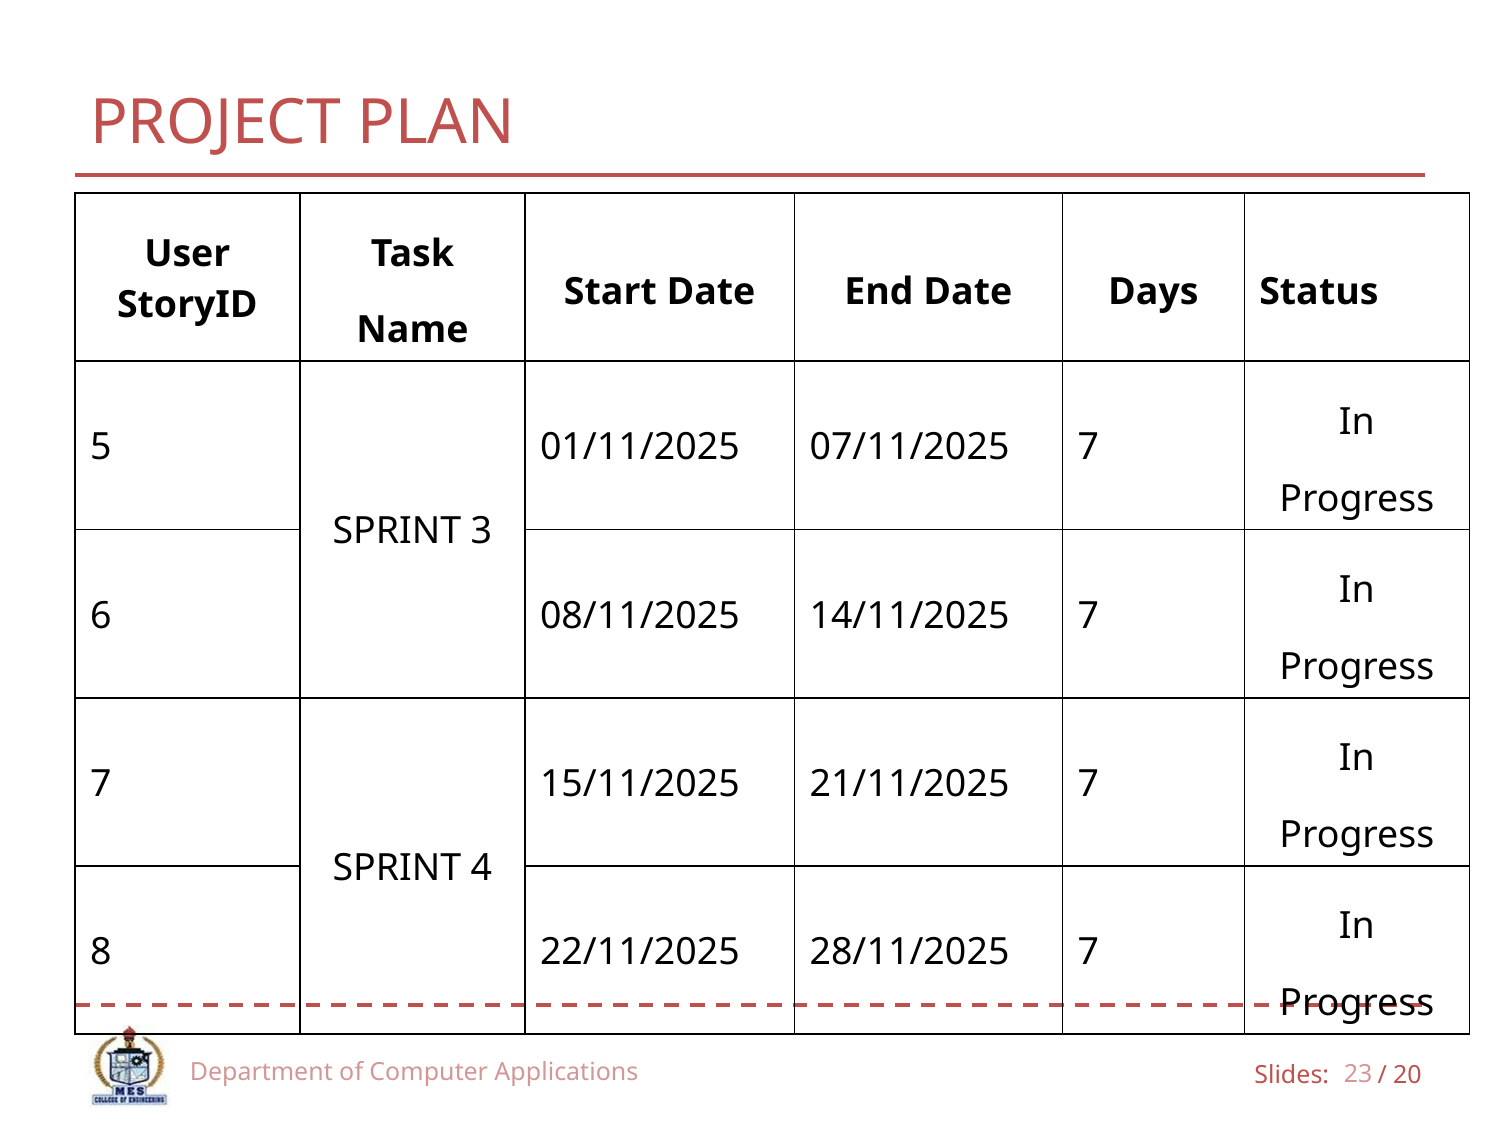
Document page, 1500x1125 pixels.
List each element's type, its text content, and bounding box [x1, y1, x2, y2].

table_cell 28/11/2025 [795, 867, 1062, 1033]
table_cell In Progress [1245, 362, 1469, 529]
table_cell 6 [76, 530, 299, 697]
table_cell 07/11/2025 [795, 362, 1062, 529]
table_cell In Progress [1245, 530, 1469, 697]
table_cell 5 [76, 362, 299, 529]
table_cell 8 [76, 867, 299, 1033]
table_header End Date [795, 194, 1062, 360]
table_cell 01/11/2025 [526, 362, 794, 529]
slide_number 23 [1325, 1044, 1388, 1105]
table_cell 14/11/2025 [795, 530, 1062, 697]
table_cell 22/11/2025 [526, 867, 794, 1033]
footer Department of Computer Applications [174, 1042, 675, 1103]
table_header Start Date [526, 194, 794, 360]
table_cell 15/11/2025 [526, 699, 794, 865]
table_header User StoryID [76, 194, 299, 360]
table_cell 7 [76, 699, 299, 865]
table_cell 7 [1063, 362, 1244, 529]
table_header Days [1063, 194, 1244, 360]
table_cell 7 [1063, 530, 1244, 697]
table_cell 21/11/2025 [795, 699, 1062, 865]
table_cell 08/11/2025 [526, 530, 794, 697]
table_header Task Name [301, 194, 524, 360]
table_cell SPRINT 4 [301, 699, 524, 1033]
table_cell 7 [1063, 867, 1244, 1033]
table_header Status [1245, 194, 1469, 360]
title PROJECT PLAN [73, 48, 1427, 189]
table_cell 7 [1063, 699, 1244, 865]
table_cell In Progress [1245, 867, 1469, 1033]
table_cell SPRINT 3 [301, 362, 524, 697]
table_cell In Progress [1245, 699, 1469, 865]
picture [87, 1035, 171, 1109]
